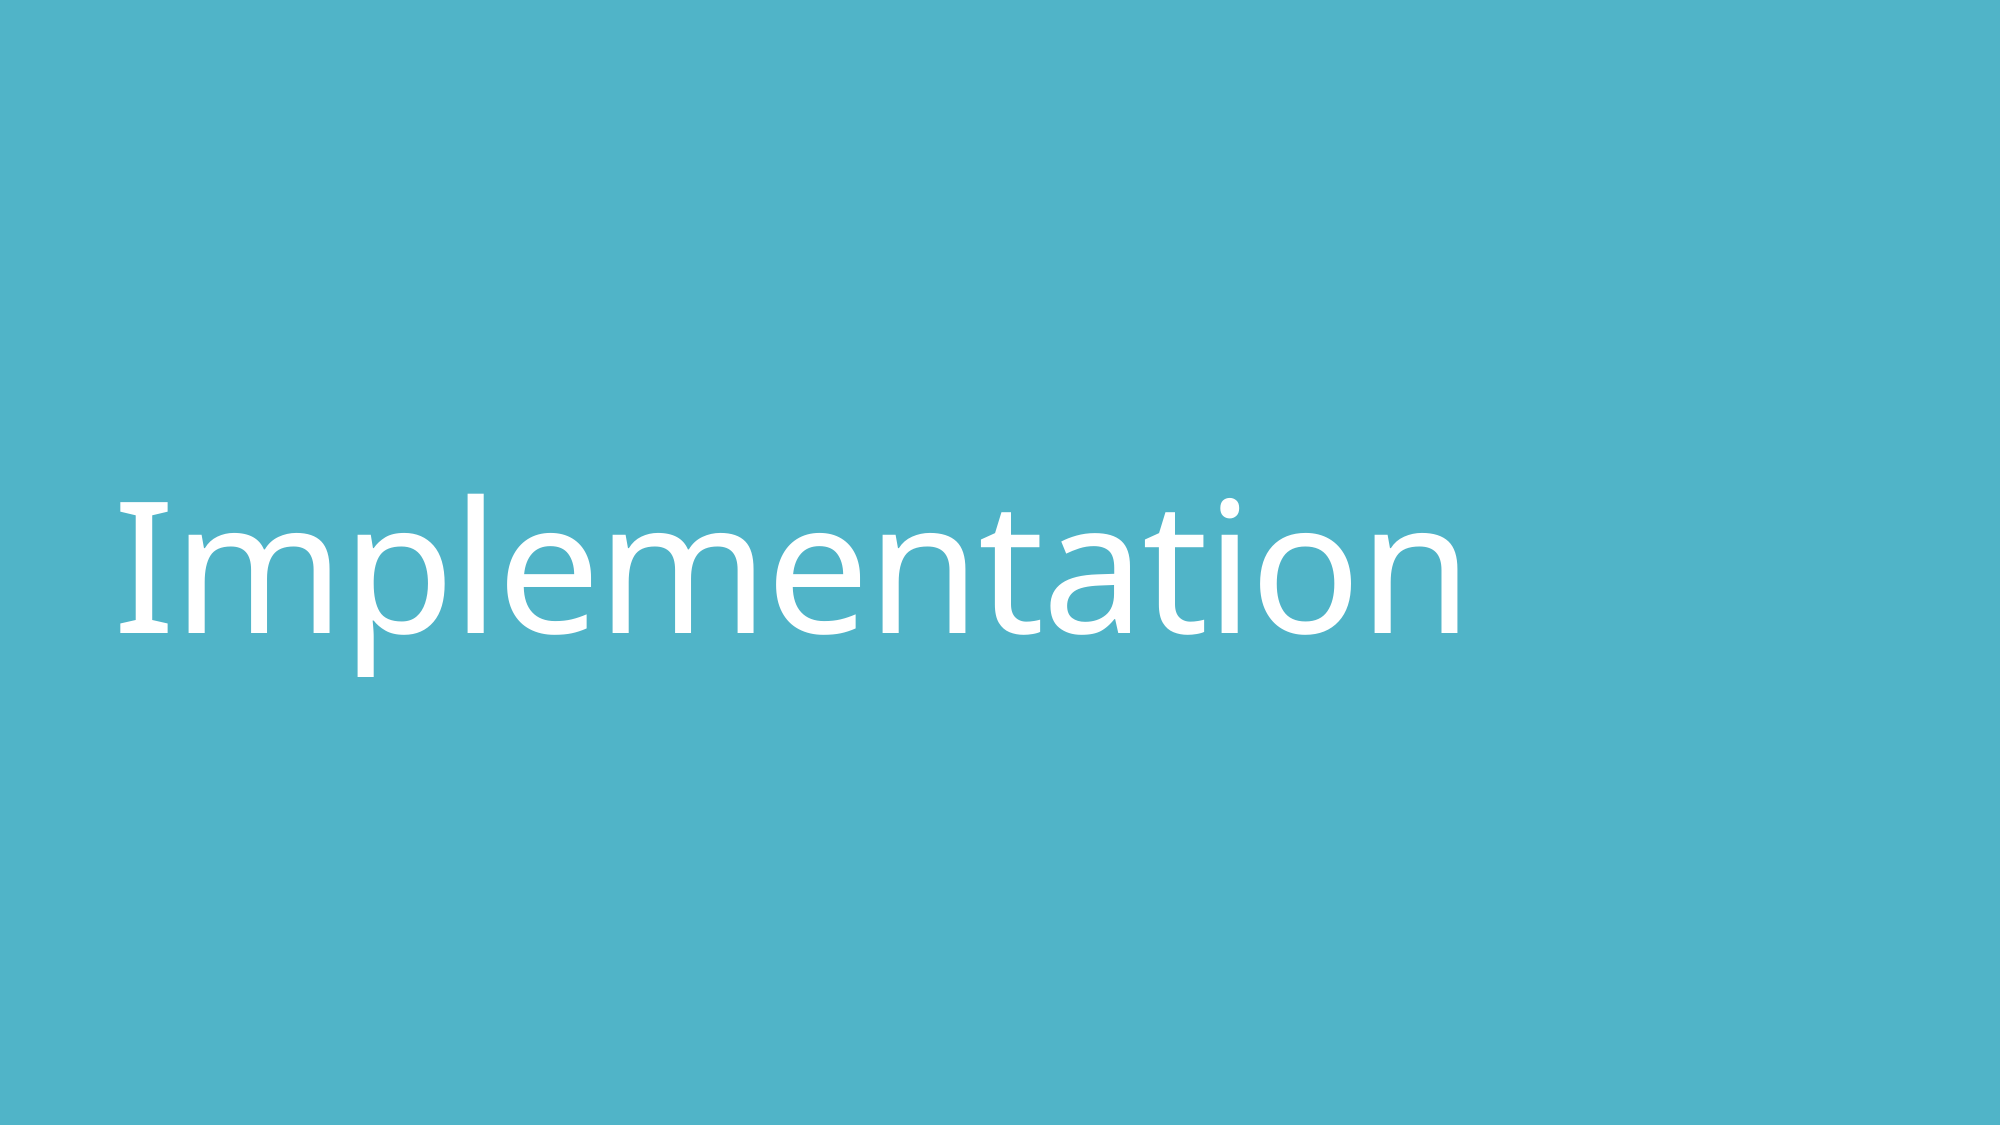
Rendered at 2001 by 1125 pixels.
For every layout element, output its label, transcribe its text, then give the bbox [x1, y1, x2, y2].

title Implementation [98, 126, 1868, 677]
